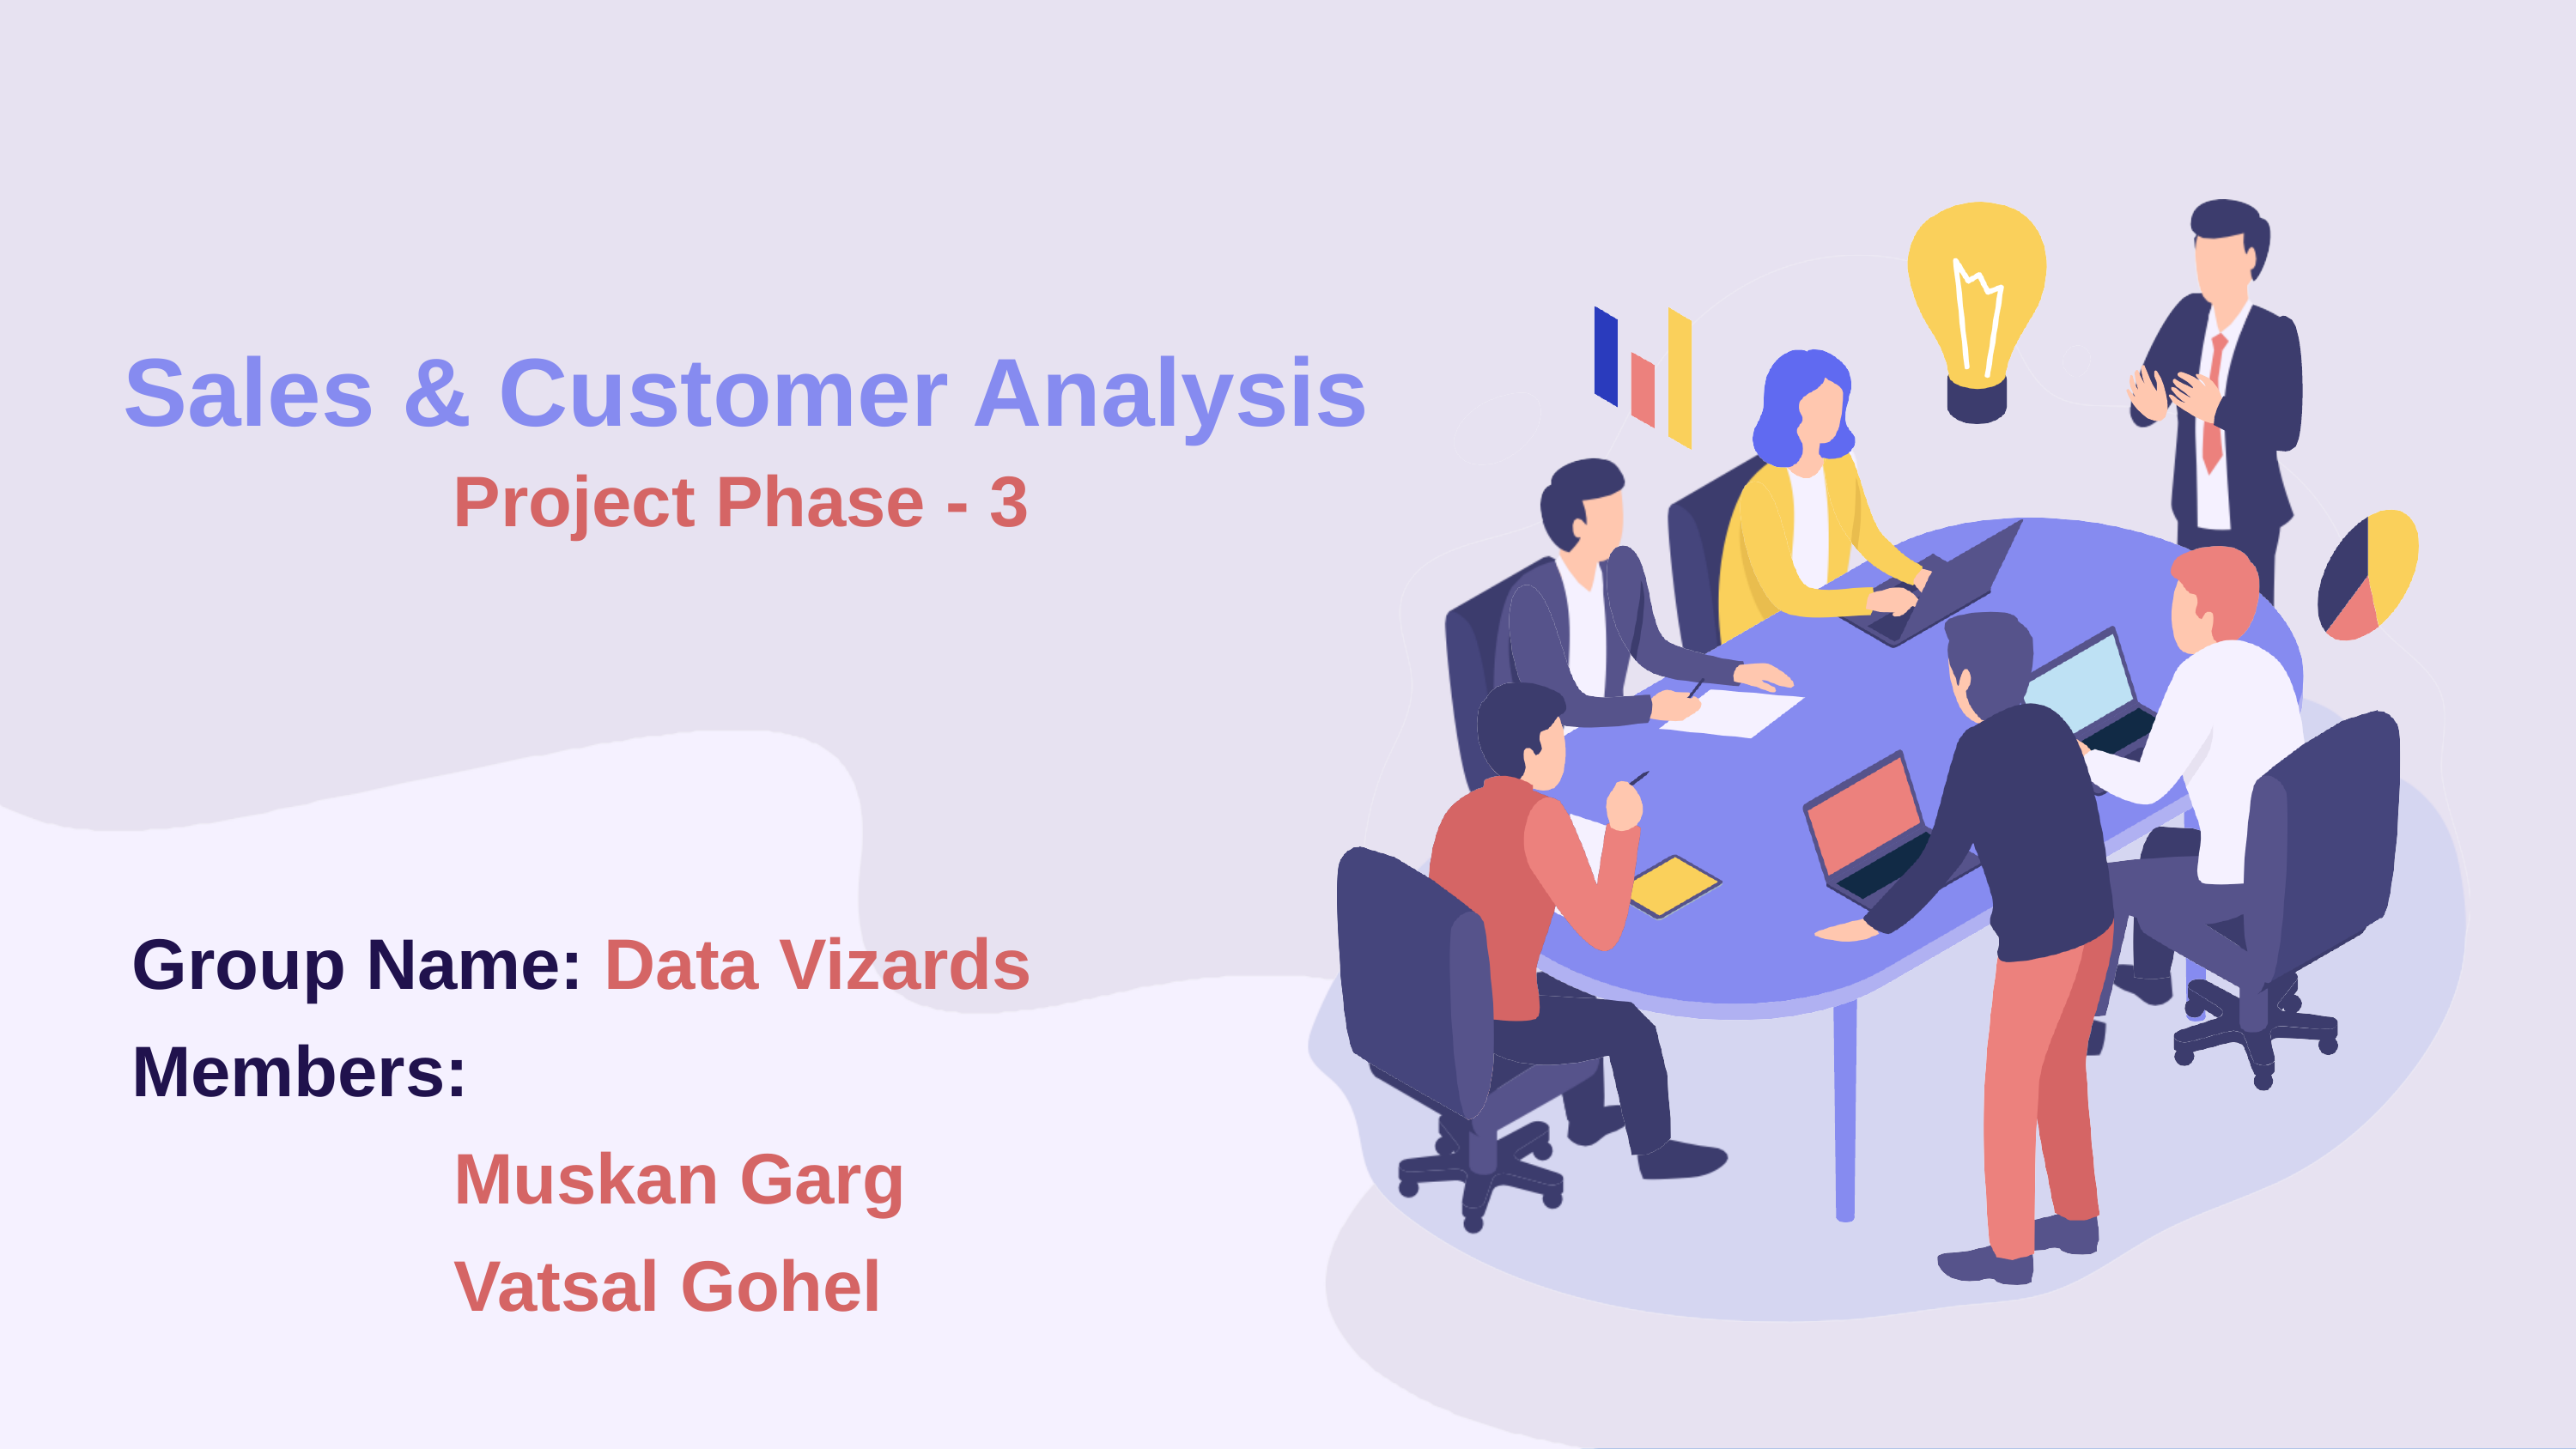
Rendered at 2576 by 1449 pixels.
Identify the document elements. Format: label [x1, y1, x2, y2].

text_box [1336, 202, 2420, 1285]
picture [0, 199, 2470, 1449]
